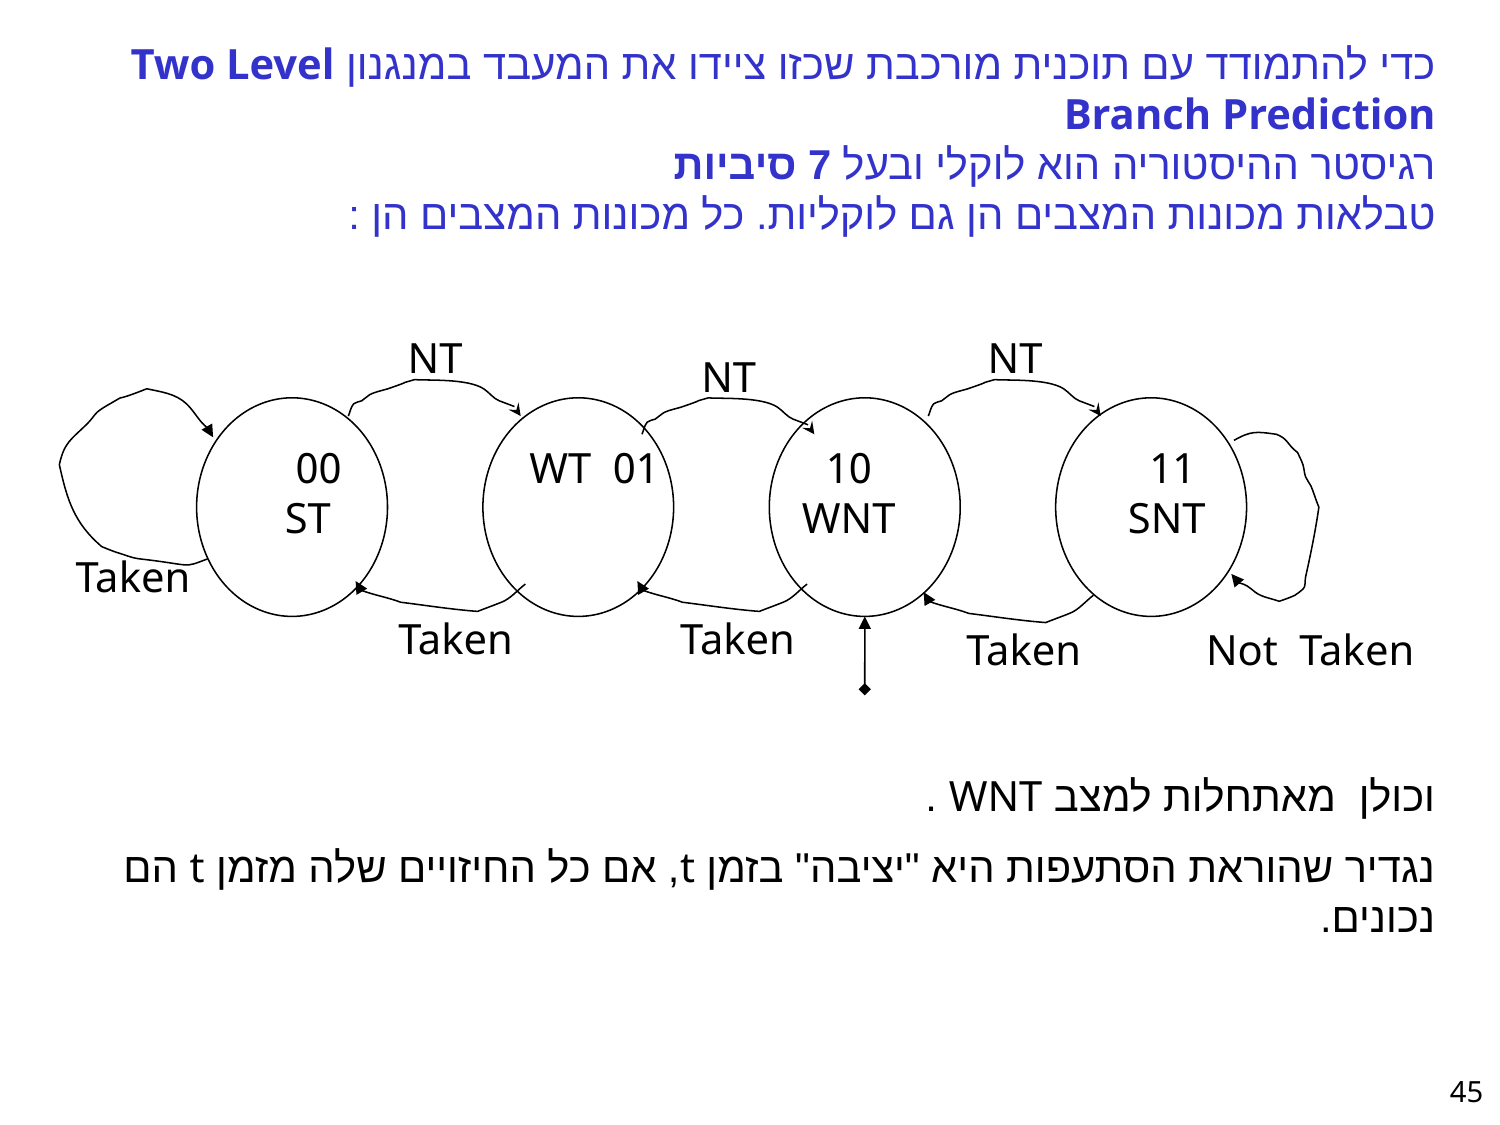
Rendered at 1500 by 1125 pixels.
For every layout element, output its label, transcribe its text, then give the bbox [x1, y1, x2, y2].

text_box כדי להתמודד עם תוכנית מורכבת שכזו ציידו את המעבד במנגנון Two Level Branch Prediction רגיסטר ההיסטוריה הוא לוקלי ובעל 7 סיביות טבלאות מכונות המצבים הן גם לוקליות. כל מכונות המצבים הן : [99, 30, 1451, 245]
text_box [37, 324, 1438, 726]
slide_number 45 [1423, 1065, 1499, 1117]
text_box וכולן מאתחלות למצב WNT . נגדיר שהוראת הסתעפות היא "יציבה" בזמן t, אם כל החיזויים שלה מזמן t הם נכונים. [99, 762, 1450, 949]
